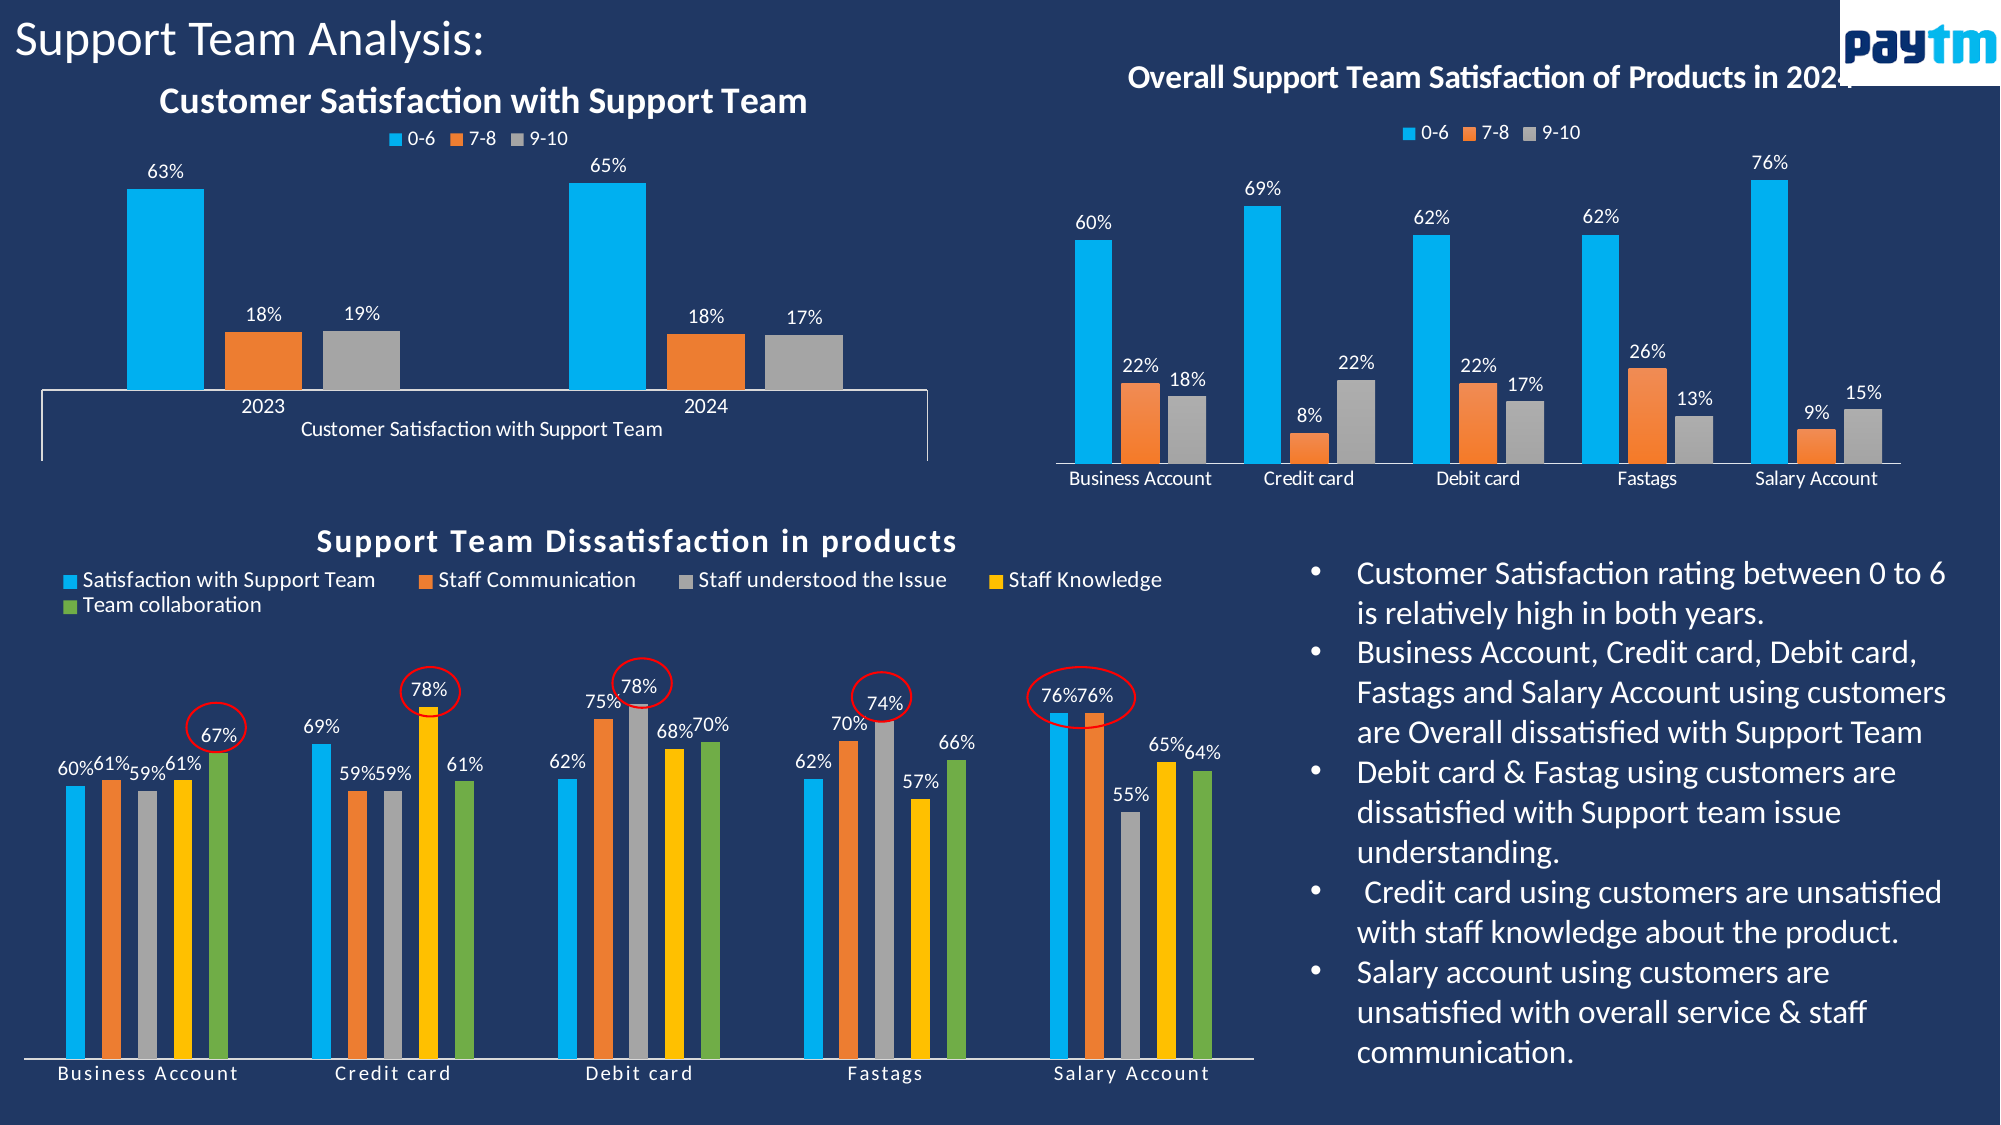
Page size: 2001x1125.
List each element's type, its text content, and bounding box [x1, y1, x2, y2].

picture [1840, 0, 2000, 86]
text_box Support Team Analysis: [0, 0, 1823, 73]
chart [20, 58, 950, 479]
chart [0, 35, 1957, 1105]
text_box Customer Satisfaction rating between 0 to 6 is relatively high in both years. Business Account, Credit card, Debit card, Fastags and Salary Account using customers are Overall dissatisfied with Support Team Debit card & Fastag using customers are dissatisfied with Support team issue understanding. Credit card using customers are unsatisfied with staff knowledge about the product. Salary account using customers are unsatisfied with overall service & staff communication. [1295, 543, 1979, 1125]
